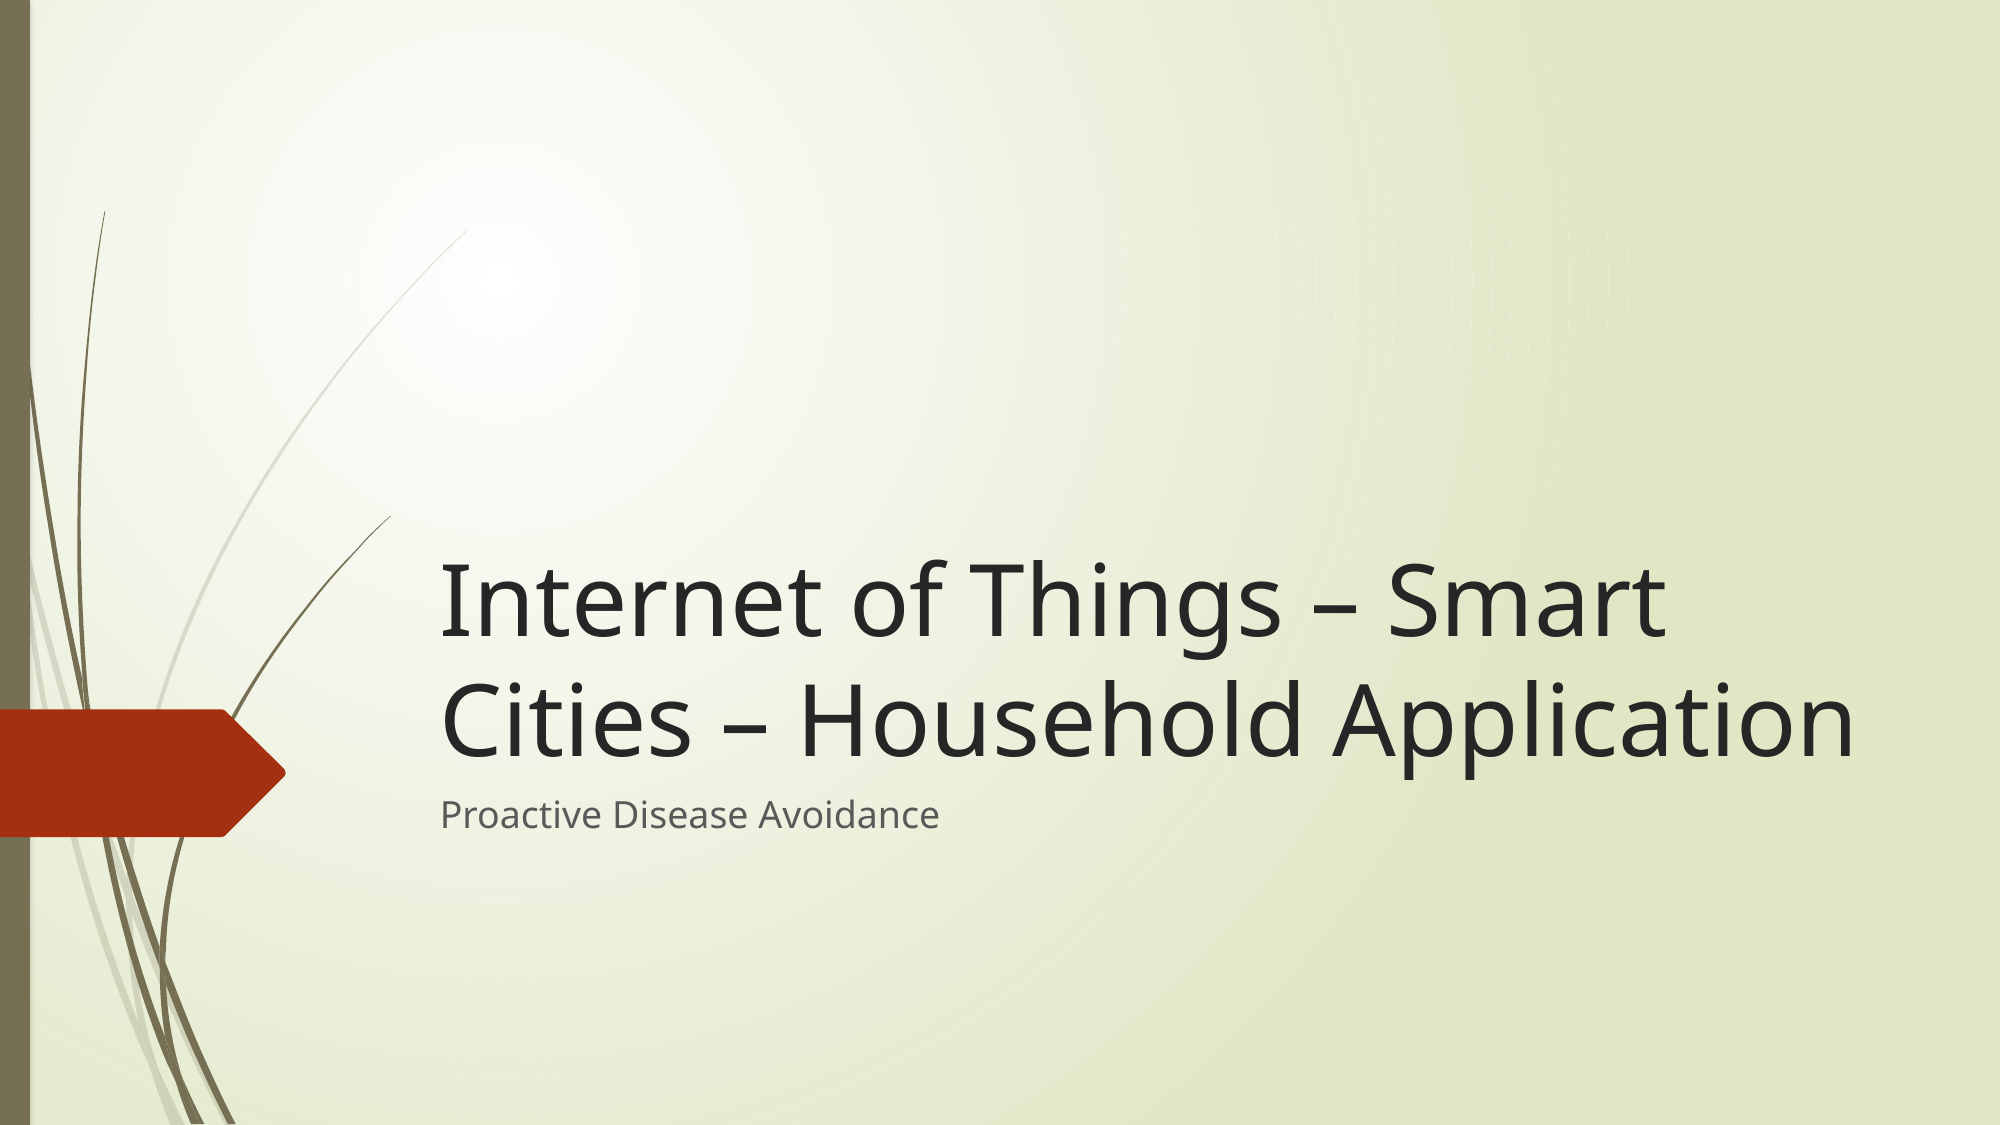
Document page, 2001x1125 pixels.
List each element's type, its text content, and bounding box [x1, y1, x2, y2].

title Internet of Things – Smart Cities – Household Application [424, 412, 1888, 783]
subtitle Proactive Disease Avoidance [424, 783, 1888, 969]
